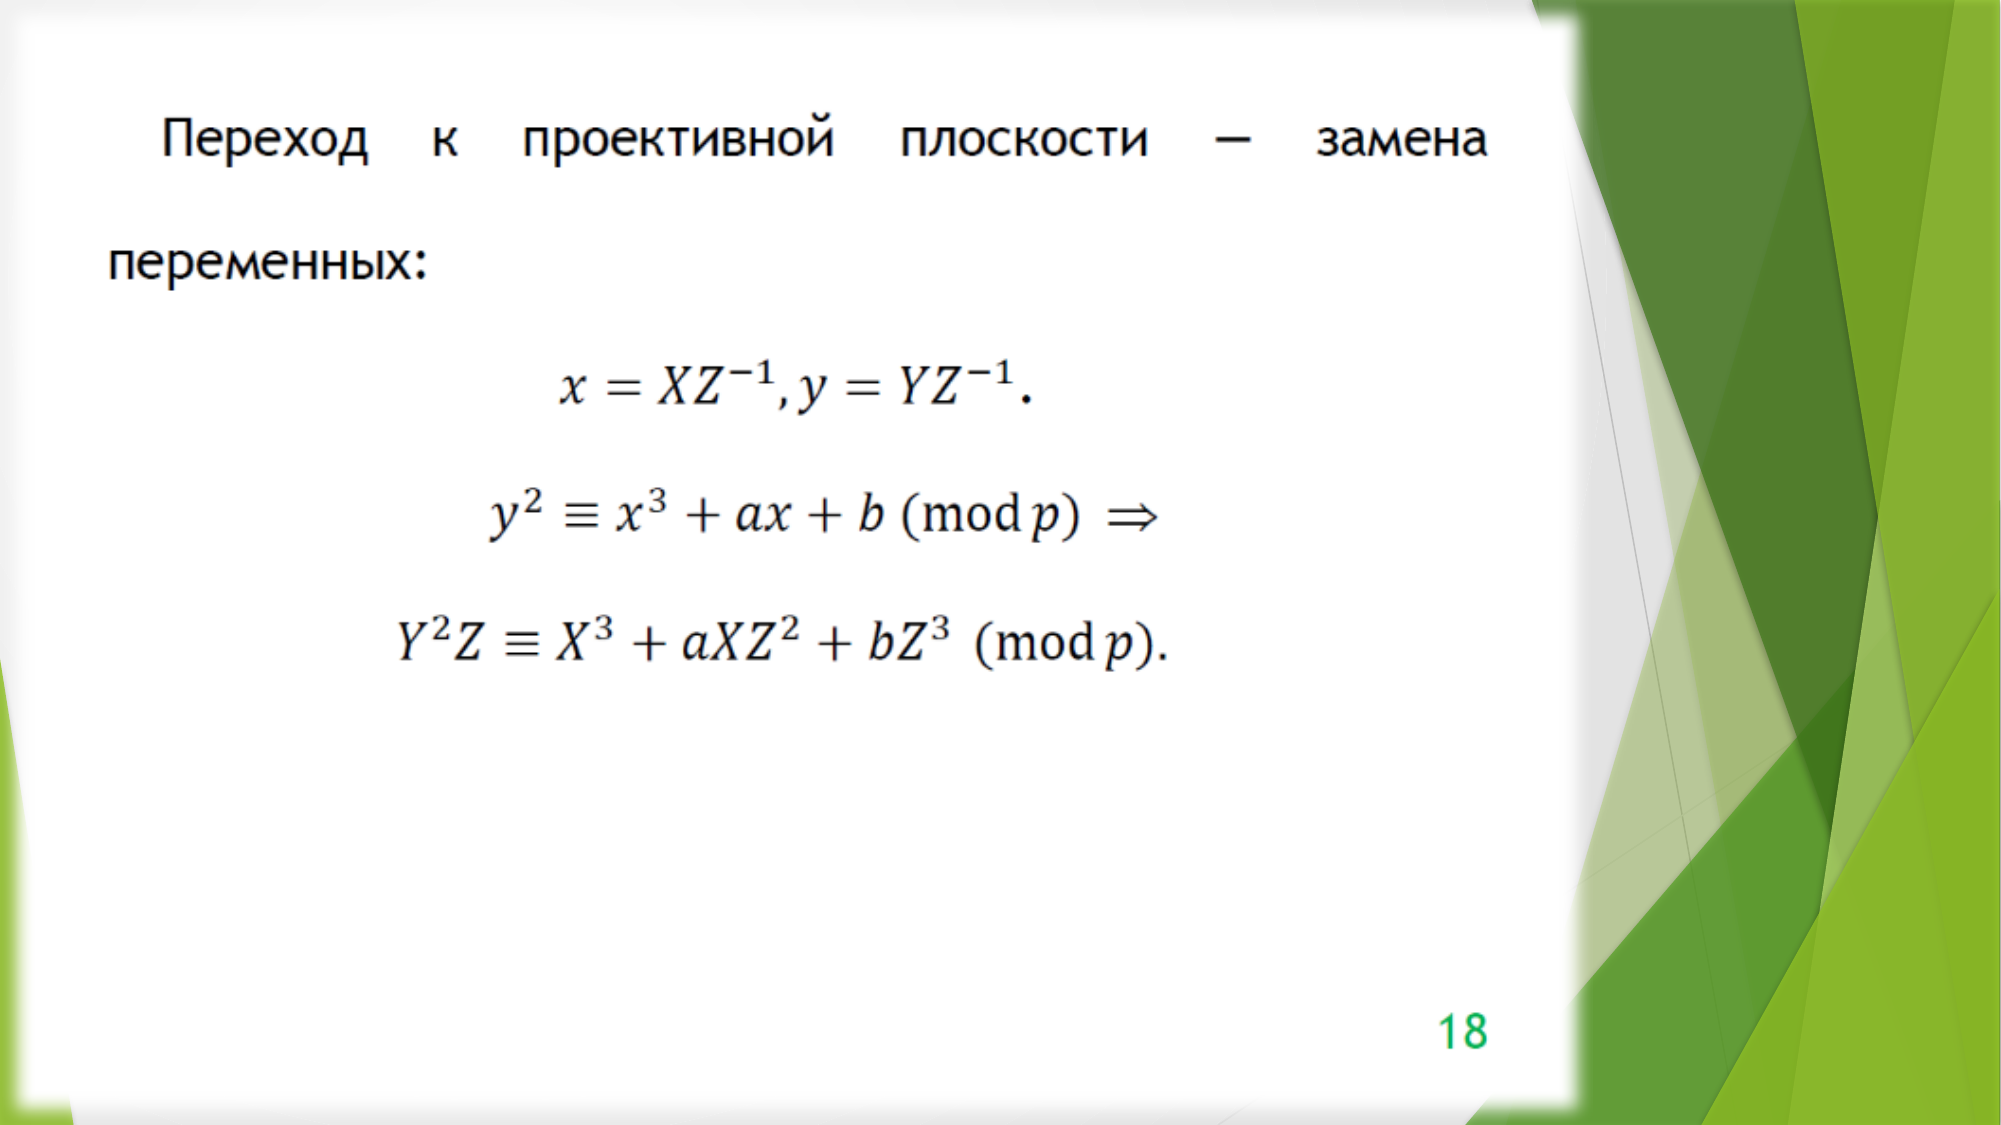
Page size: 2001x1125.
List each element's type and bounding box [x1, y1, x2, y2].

picture [0, 0, 1593, 1125]
